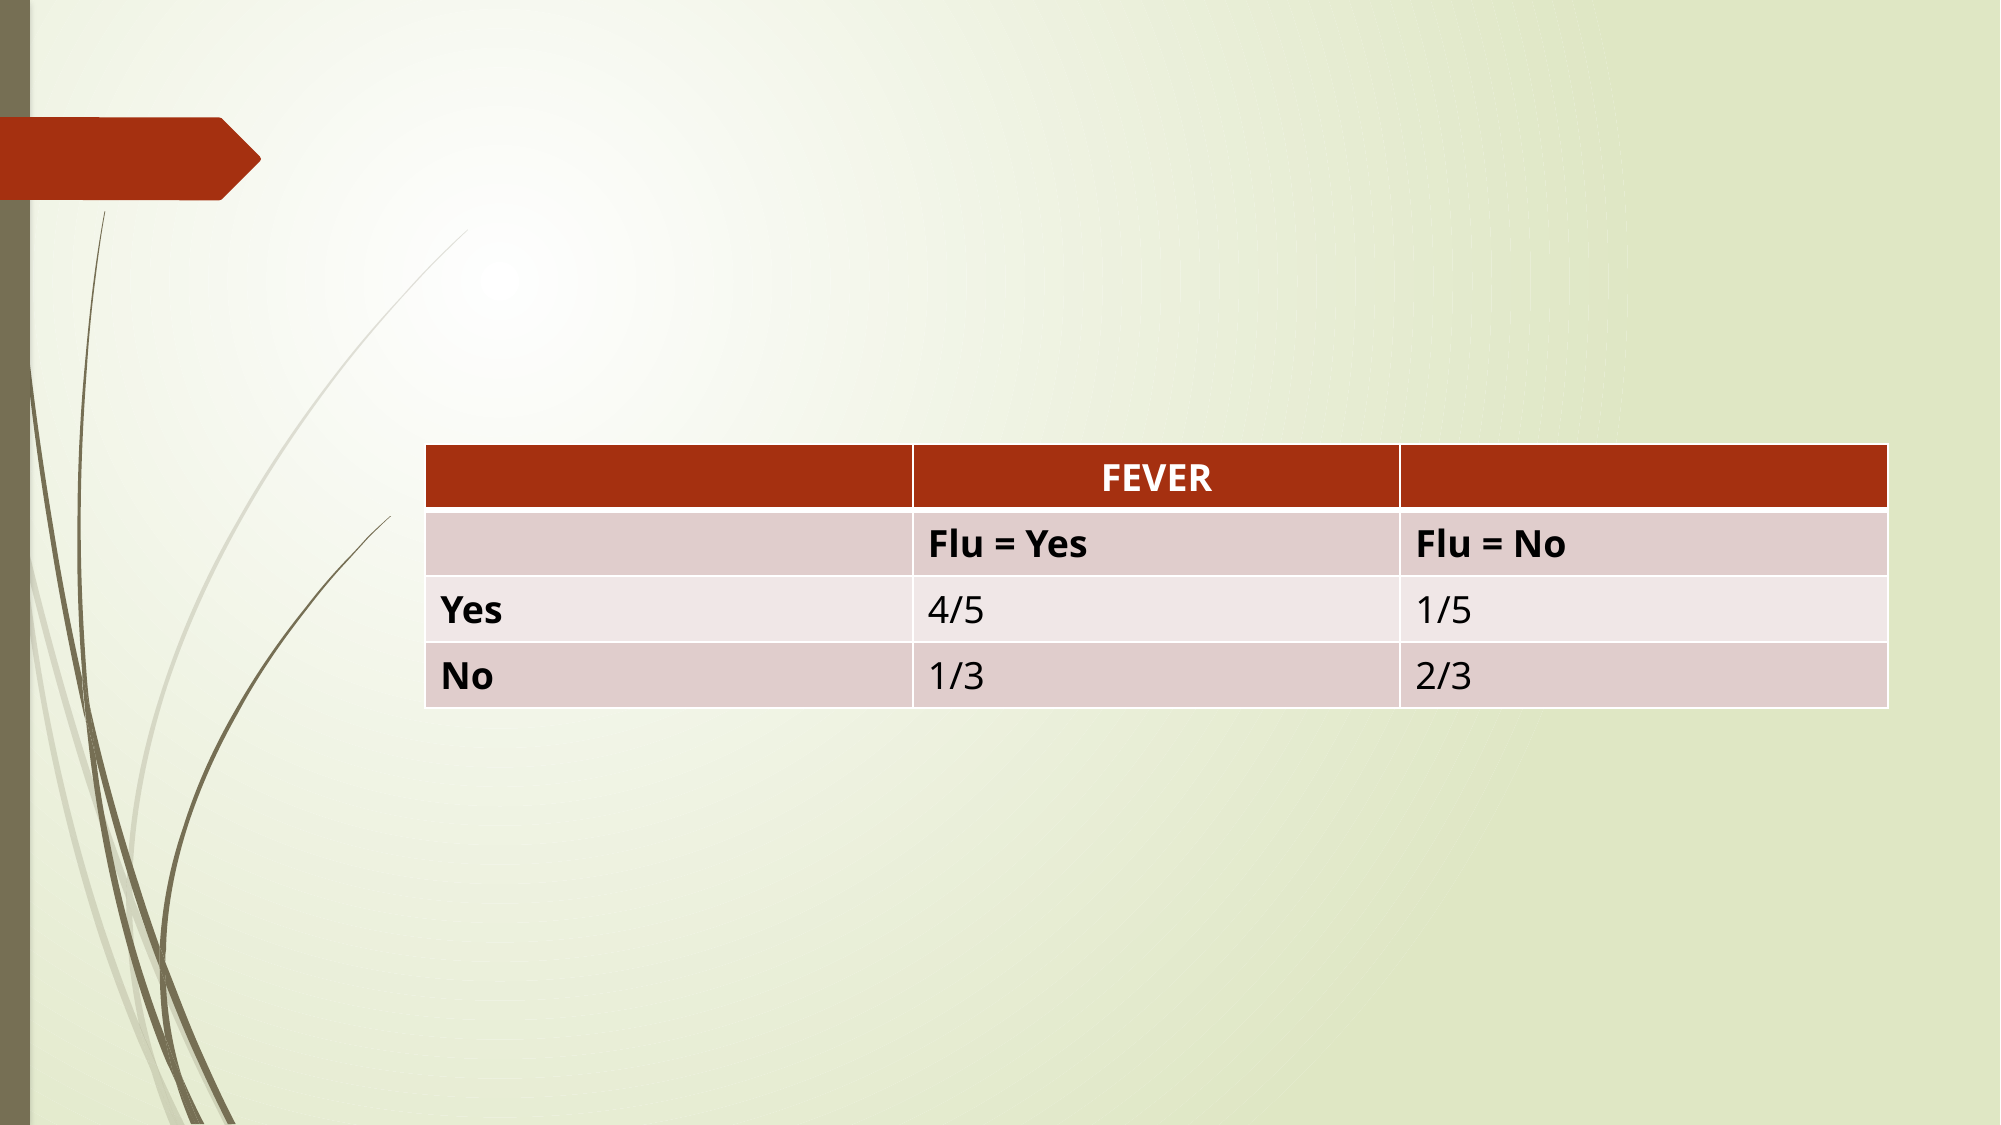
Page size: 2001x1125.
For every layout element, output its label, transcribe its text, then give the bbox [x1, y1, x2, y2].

table_header [1401, 445, 1887, 507]
table_cell [426, 513, 912, 575]
table_cell 1/3 [914, 643, 1399, 707]
table_header FEVER [914, 445, 1399, 507]
table_header [426, 445, 912, 507]
table_cell 1/5 [1401, 577, 1887, 641]
table_cell Yes [426, 577, 912, 641]
table_cell No [426, 643, 912, 707]
table_cell Flu = No [1401, 513, 1887, 575]
table_cell Flu = Yes [914, 513, 1399, 575]
table_cell 4/5 [914, 577, 1399, 641]
table_cell 2/3 [1401, 643, 1887, 707]
